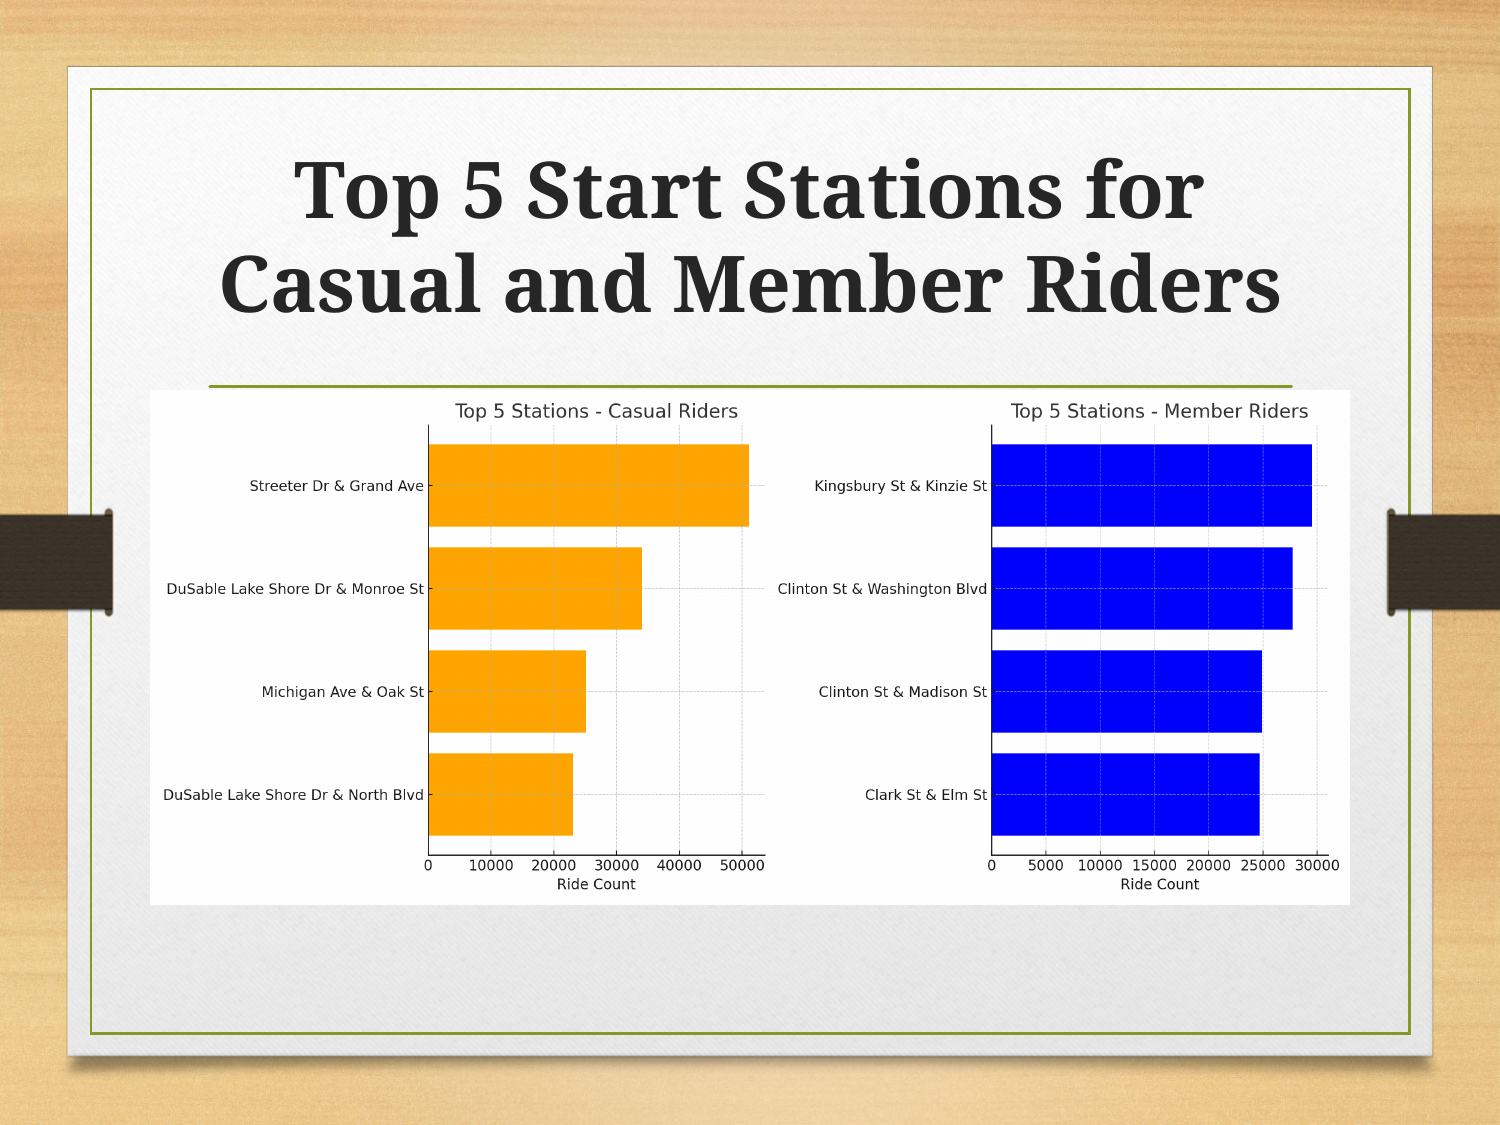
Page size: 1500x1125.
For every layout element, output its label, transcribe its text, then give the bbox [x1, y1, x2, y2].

title Top 5 Start Stations for Casual and Member Riders [193, 127, 1309, 342]
picture [0, 0, 1500, 1125]
